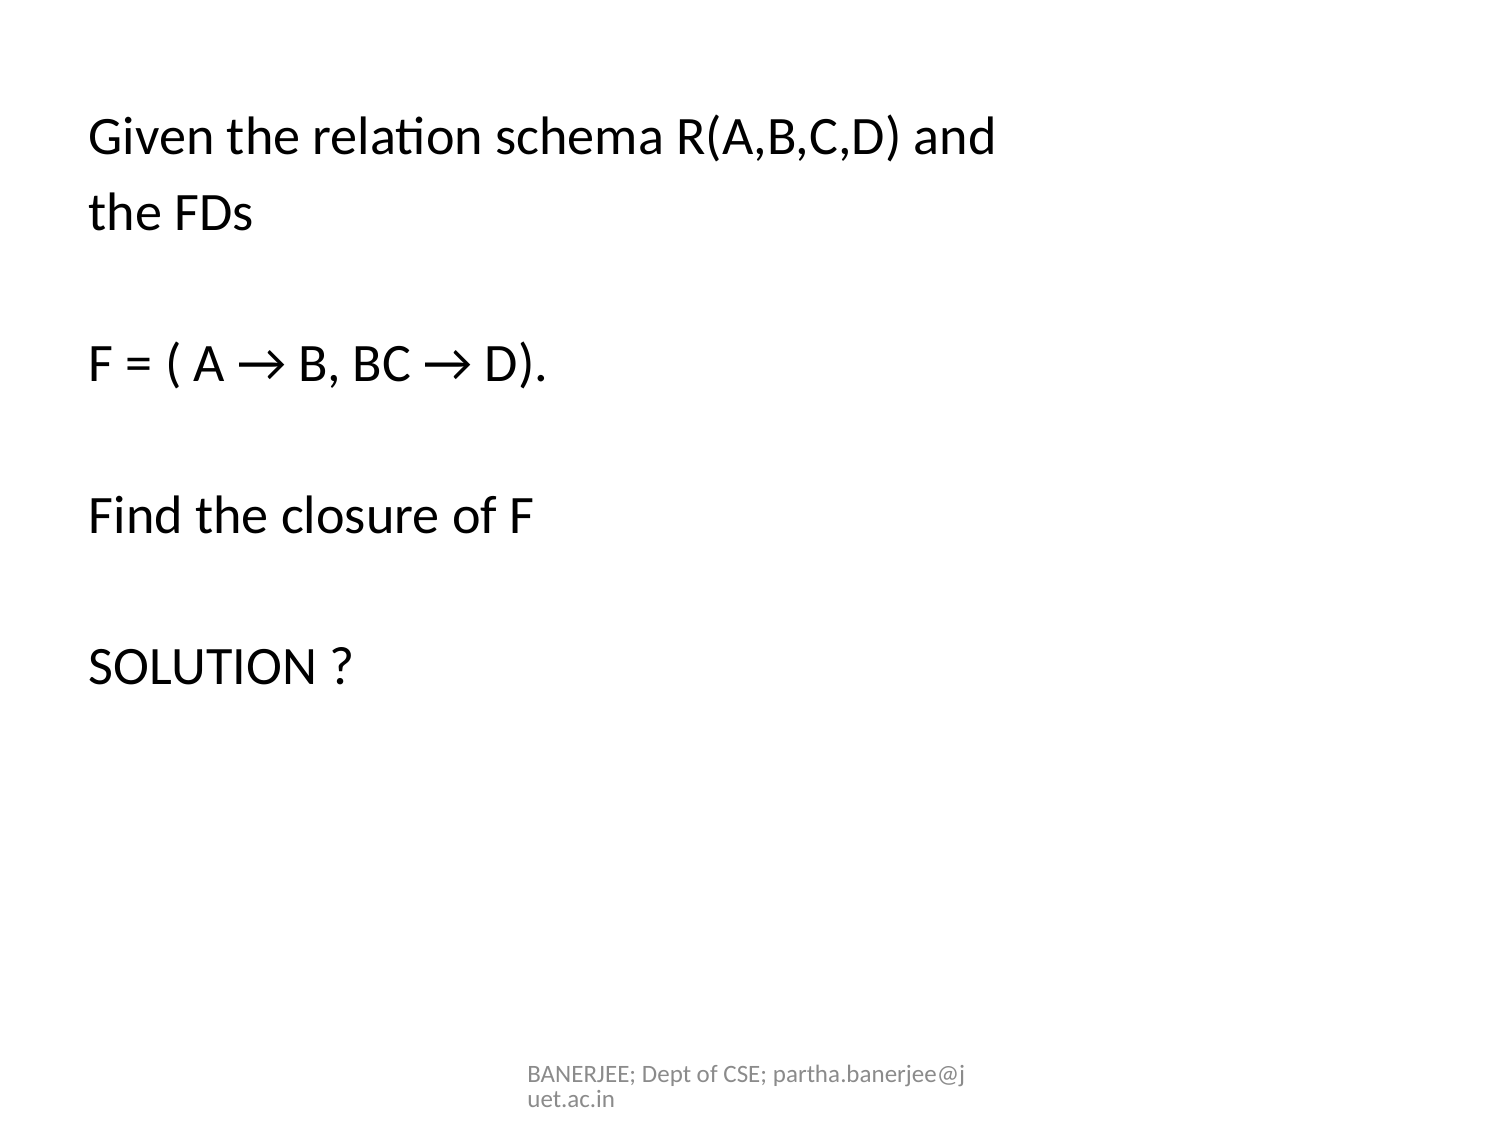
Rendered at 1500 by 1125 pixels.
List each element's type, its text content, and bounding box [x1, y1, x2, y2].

subtitle Given the relation schema R(A,B,C,D) and the FDs F = ( A → B, BC → D). Find the closure of F SOLUTION ? [73, 92, 1446, 1065]
footer BANERJEE; Dept of CSE; partha.banerjee@juet.ac.in [512, 1042, 988, 1103]
